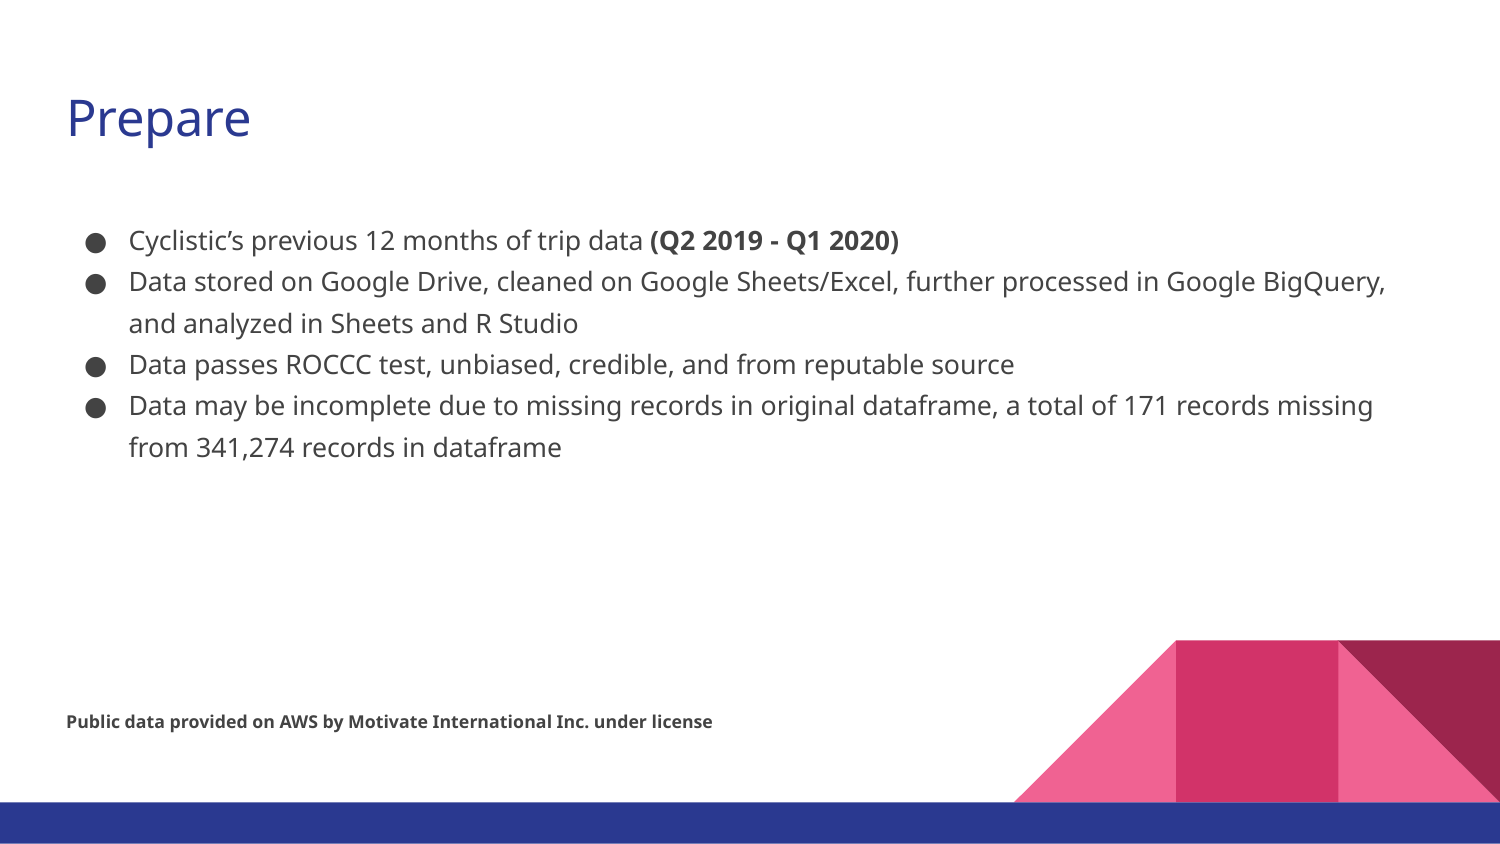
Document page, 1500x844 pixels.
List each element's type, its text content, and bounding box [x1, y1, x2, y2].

title Prepare [51, 67, 1449, 167]
list Cyclistic’s previous 12 months of trip data (Q2 2019 - Q1 2020) Data stored on Google Drive, cleaned on Google Sheets/Excel, further processed in Google BigQuery, and analyzed in Sheets and R Studio Data passes ROCCC test, unbiased, credible, and from reputable source Data may be incomplete due to missing records in original dataframe, a total of 171 records missing from 341,274 records in dataframe Public data provided on AWS by Motivate International Inc. under license [51, 201, 1449, 750]
